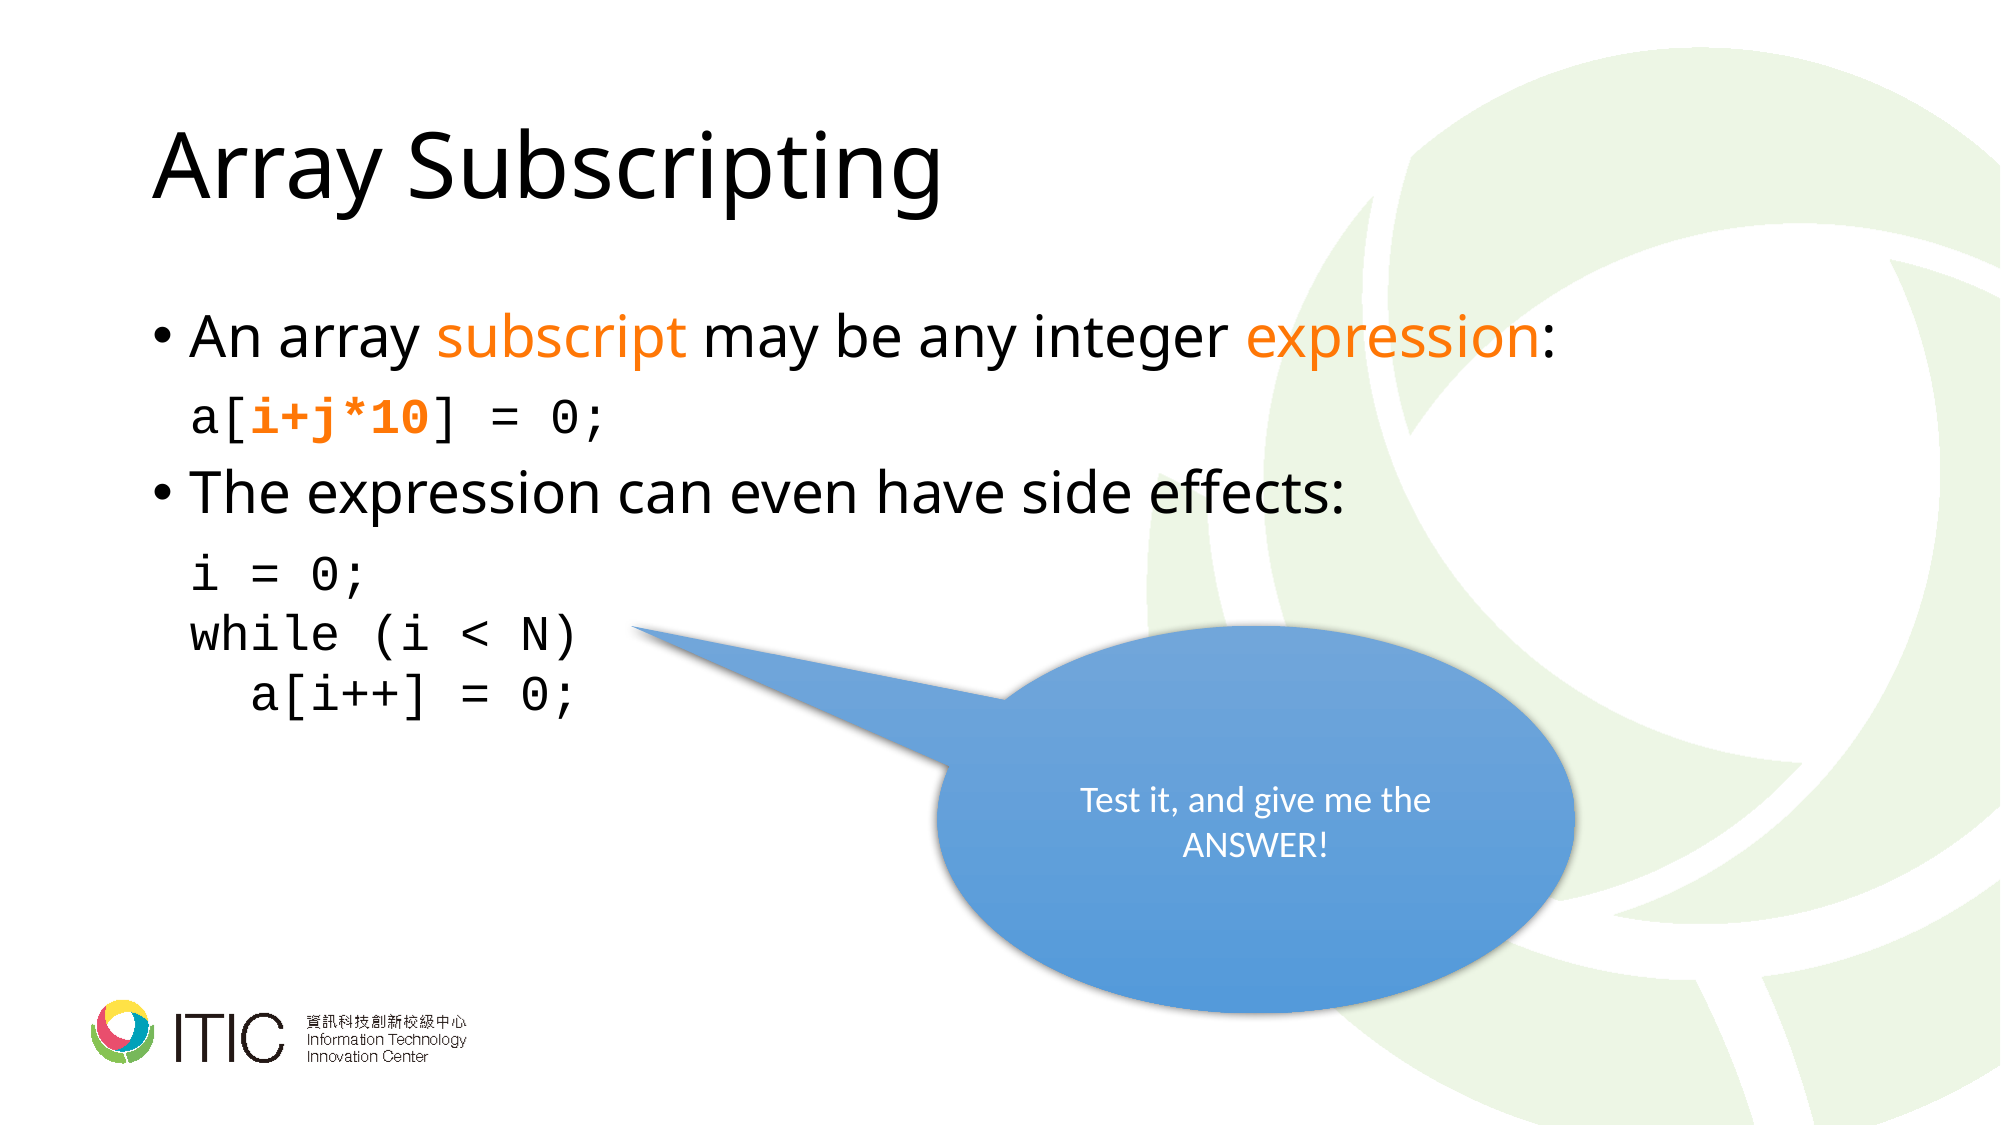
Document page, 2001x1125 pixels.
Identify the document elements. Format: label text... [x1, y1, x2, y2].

title Array Subscripting [137, 59, 1863, 278]
text_box Test it, and give me the ANSWER! [630, 625, 1576, 1014]
picture [0, 0, 2001, 1125]
list An array subscript may be any integer expression: a[i+j*10] = 0; The expression can even have side effects: i = 0; while (i < N) a[i++] = 0; [137, 299, 1863, 1014]
